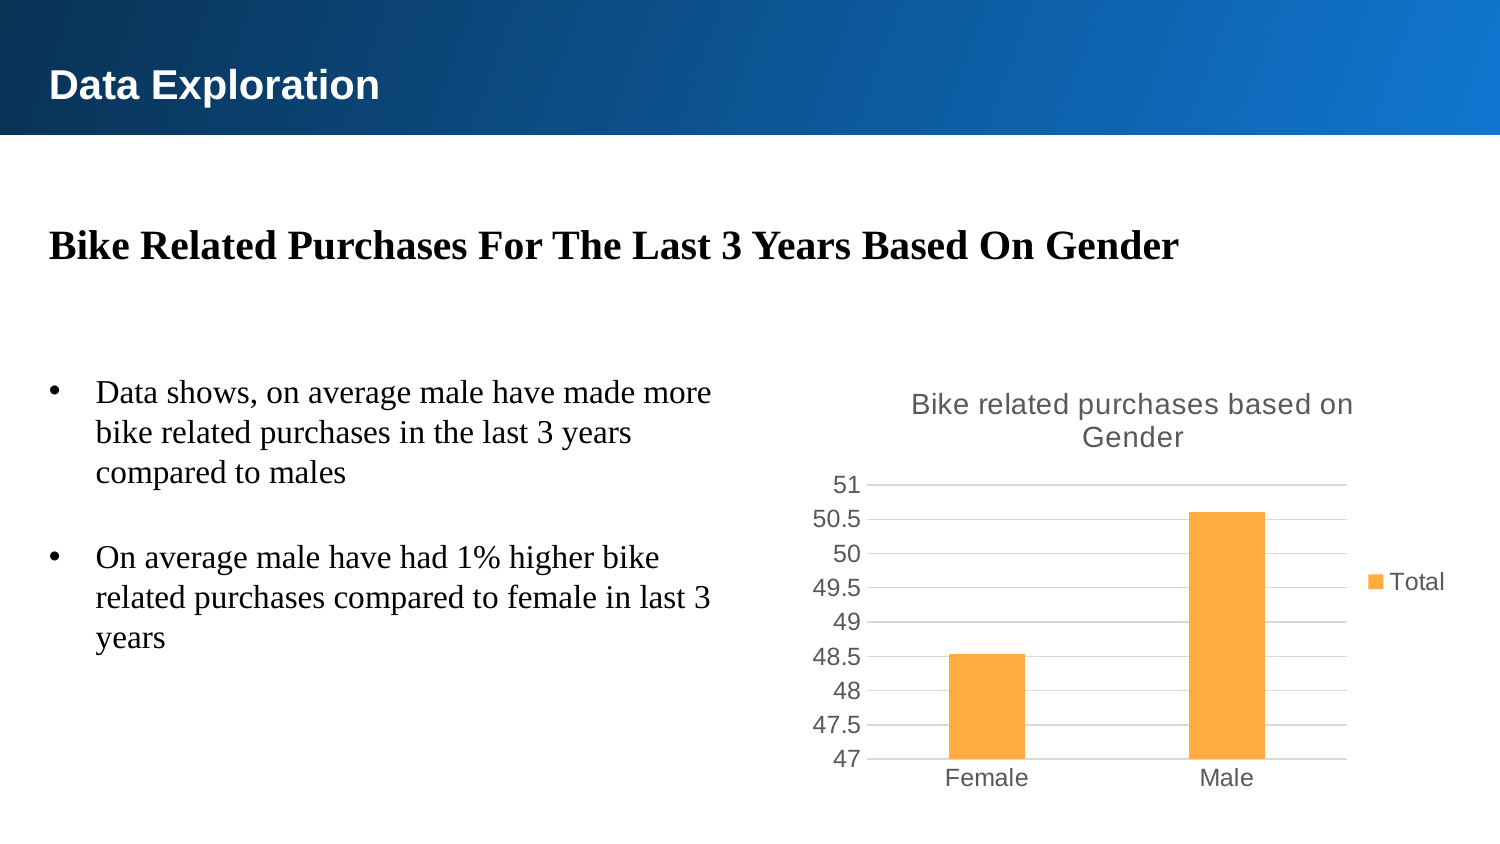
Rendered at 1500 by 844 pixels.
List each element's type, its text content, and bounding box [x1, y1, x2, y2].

text_box Data shows, on average male have made more bike related purchases in the last 3 years compared to males On average male have had 1% higher bike related purchases compared to female in last 3 years [33, 355, 737, 671]
chart [799, 362, 1467, 801]
text_box [0, 0, 1500, 135]
text_box Data Exploration [33, 43, 1439, 124]
text_box Bike Related Purchases For The Last 3 Years Based On Gender [33, 177, 1439, 283]
